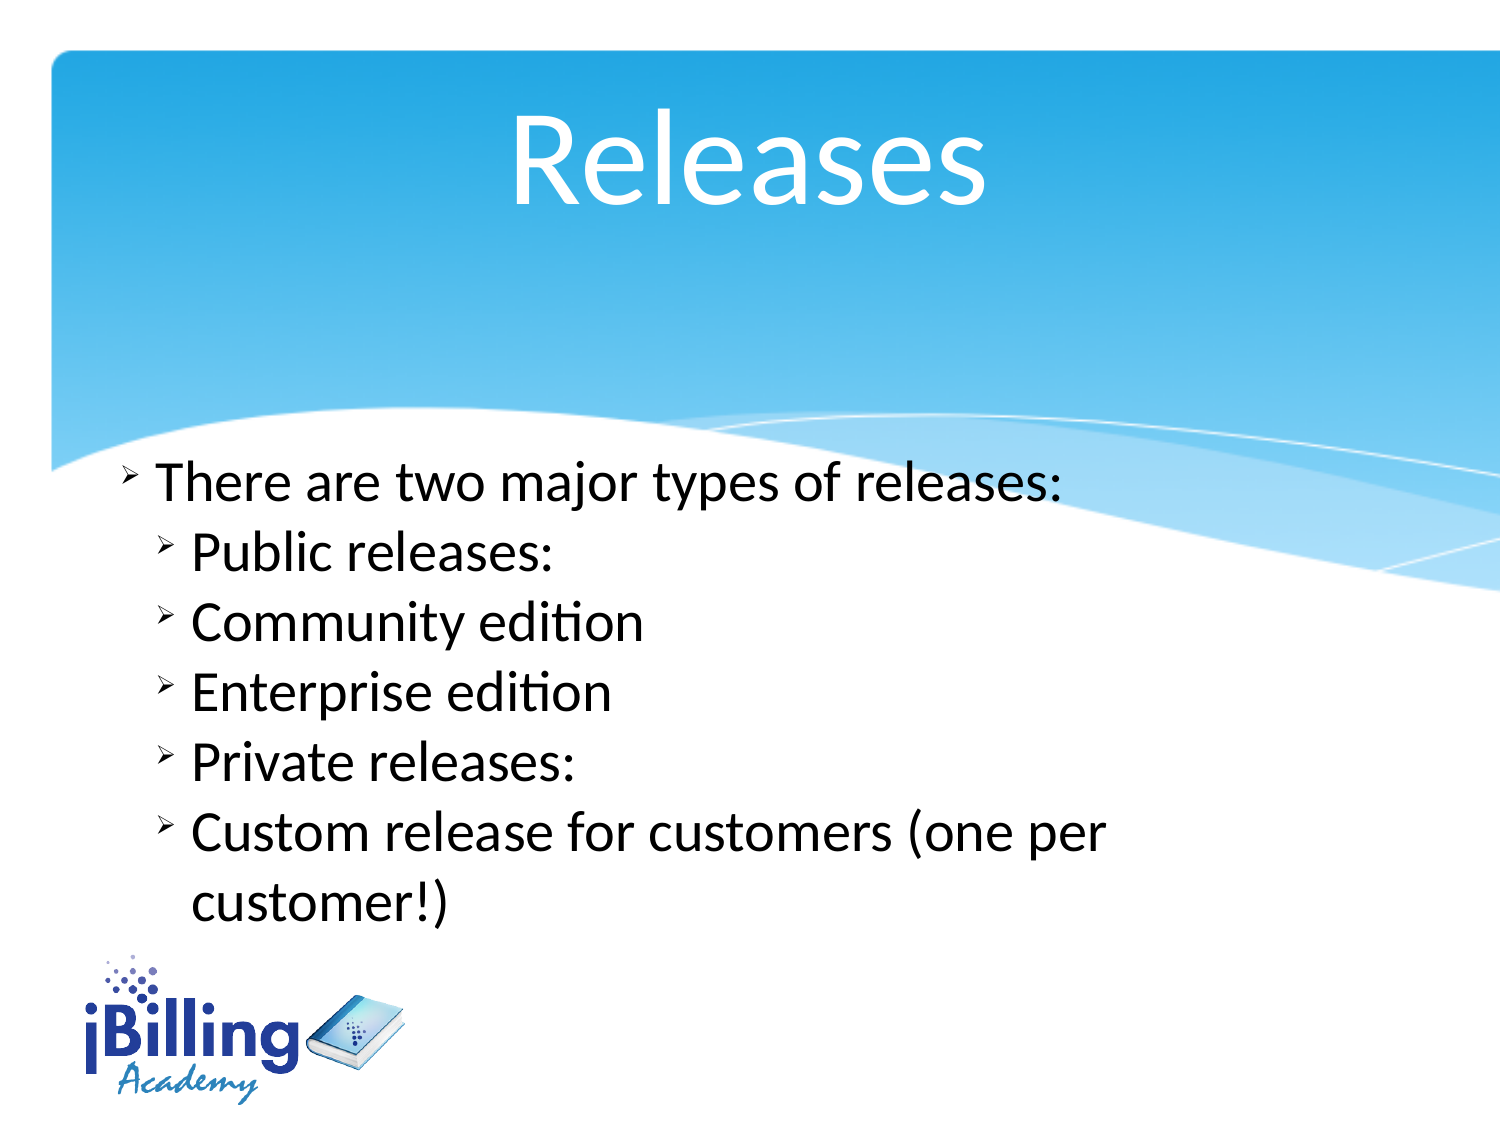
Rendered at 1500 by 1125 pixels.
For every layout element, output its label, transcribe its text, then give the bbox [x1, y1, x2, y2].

text_box Releases [144, 60, 1354, 240]
picture [0, 0, 1500, 1125]
text_box There are two major types of releases: Public releases: Community edition Enterprise edition Private releases: Custom release for customers (one per customer!) [105, 435, 1354, 941]
